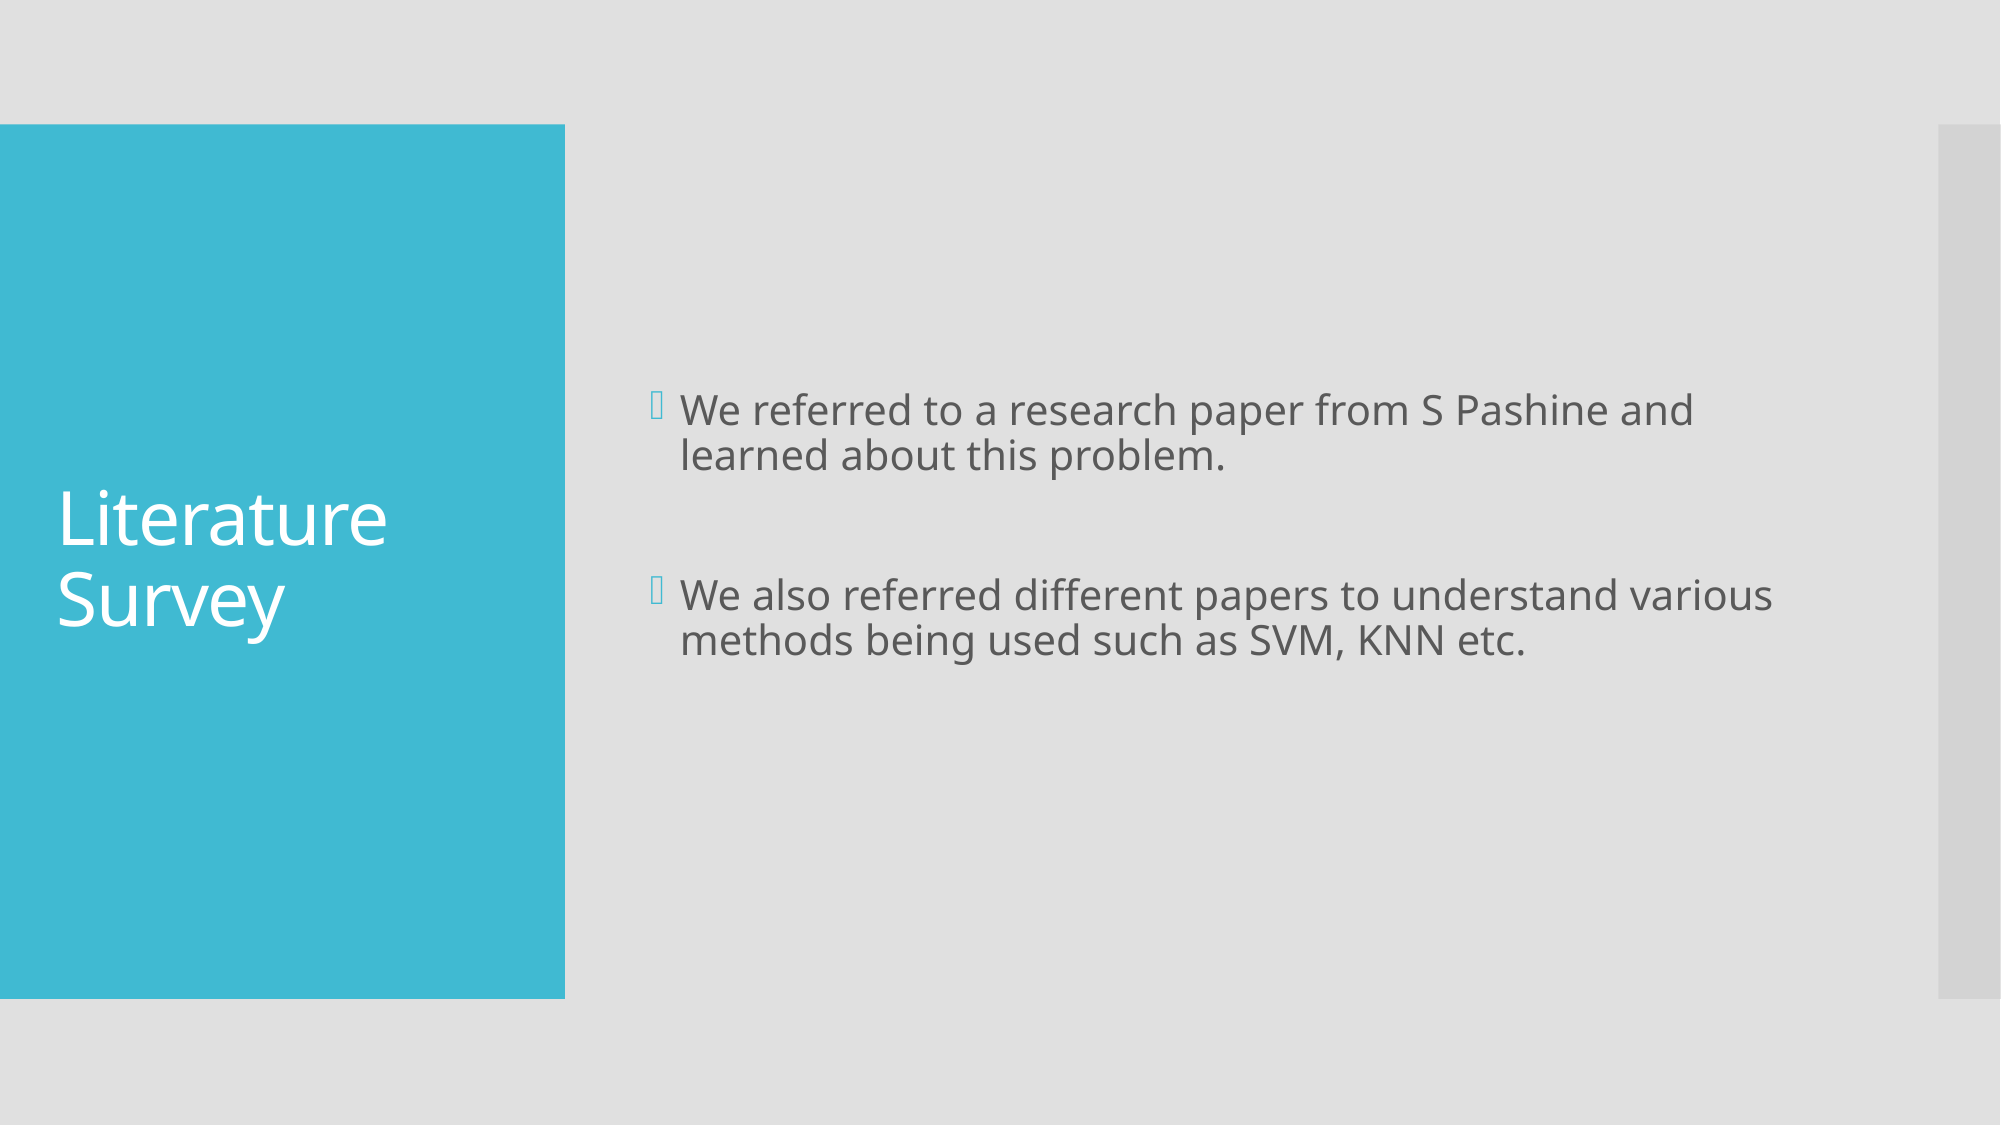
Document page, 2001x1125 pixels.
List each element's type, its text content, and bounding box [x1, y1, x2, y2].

title Literature Survey [41, 184, 525, 940]
list We referred to a research paper from S Pashine and learned about this problem. We also referred different papers to understand various methods being used such as SVM, KNN etc. [634, 141, 1835, 982]
